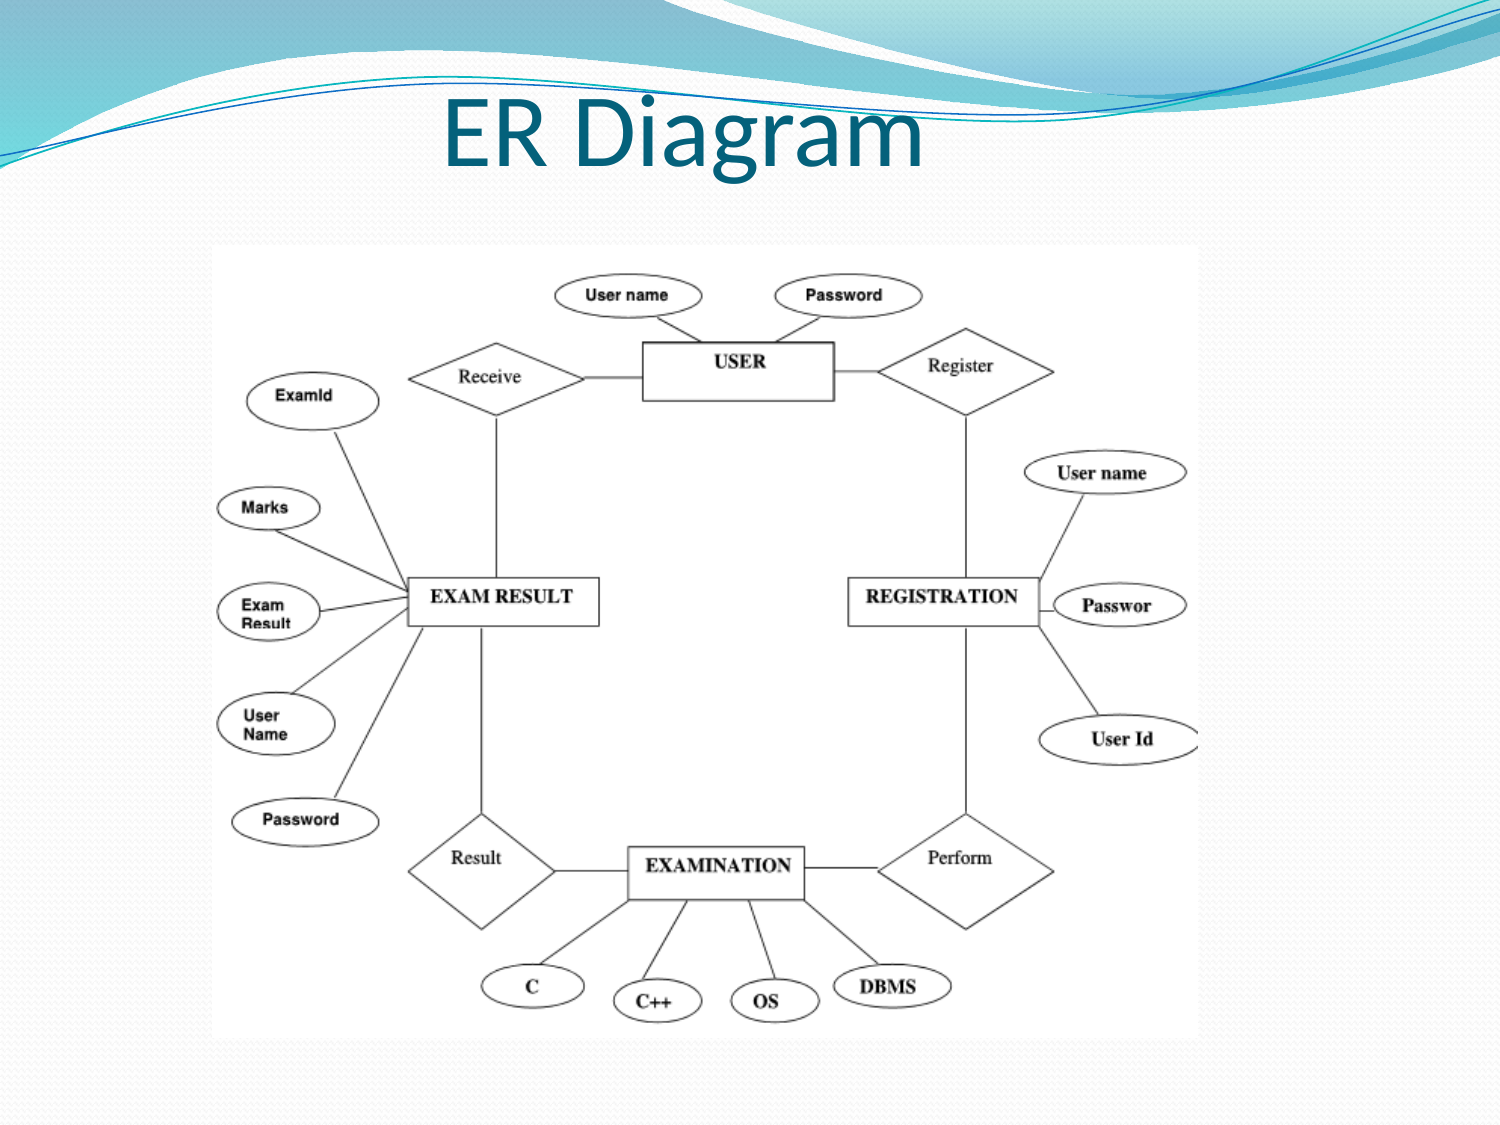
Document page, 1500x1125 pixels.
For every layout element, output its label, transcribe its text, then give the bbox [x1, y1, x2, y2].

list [212, 244, 1198, 1038]
title ER Diagram [112, 0, 1463, 188]
